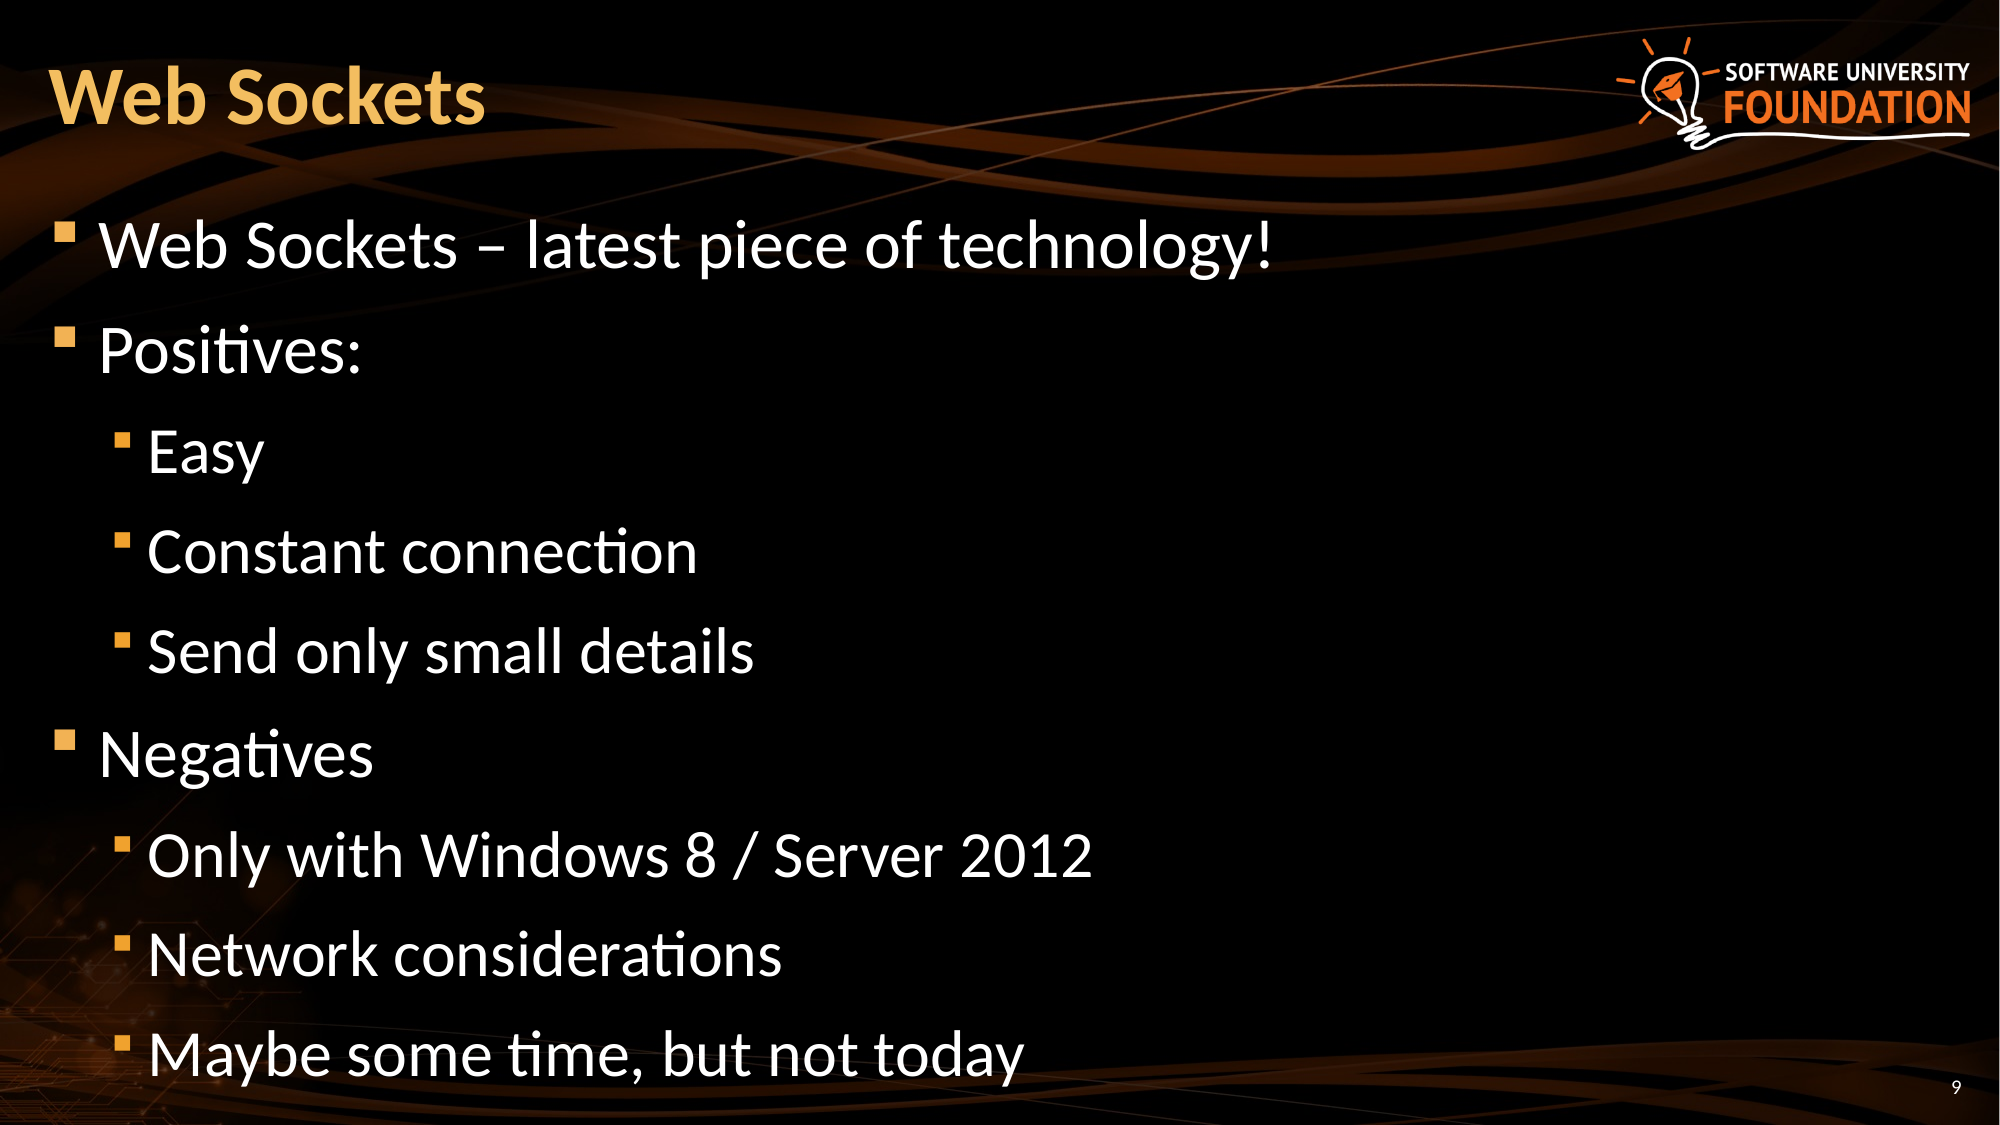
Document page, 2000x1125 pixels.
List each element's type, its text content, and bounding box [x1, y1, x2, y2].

picture [0, 0, 2000, 1125]
title Web Sockets [30, 6, 1602, 189]
list Web Sockets – latest piece of technology! Positives: Easy Constant connection Send only small details Negatives Only with Windows 8 / Server 2012 Network considerations Maybe some time, but not today [31, 188, 1968, 1103]
